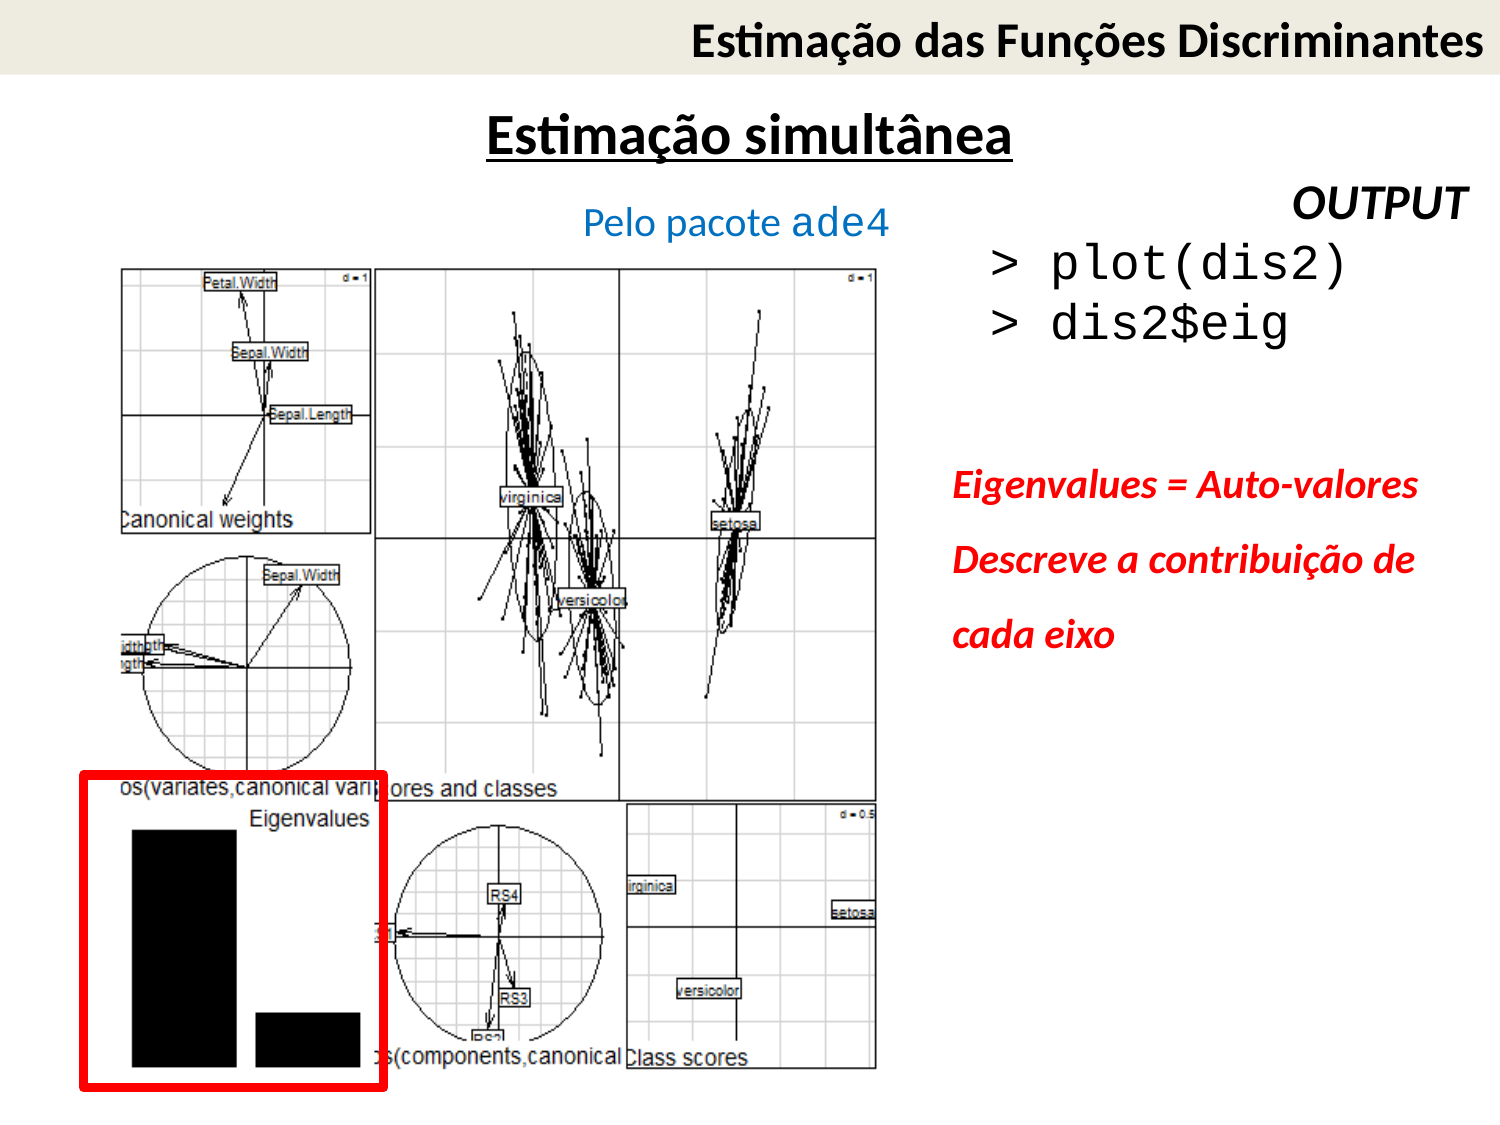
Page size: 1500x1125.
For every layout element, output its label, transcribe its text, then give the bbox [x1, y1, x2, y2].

text_box OUTPUT > plot(dis2) > dis2$eig [975, 162, 1483, 358]
text_box Eigenvalues = Auto-valores Descreve a contribuição de cada eixo [973, 424, 1463, 665]
text_box Pelo pacote ade4 [568, 186, 906, 252]
picture [29, 267, 969, 1071]
text_box Estimação das Funções Discriminantes [0, 0, 1500, 75]
text_box [82, 1079, 386, 1090]
text_box Estimação simultânea [0, 89, 1500, 174]
